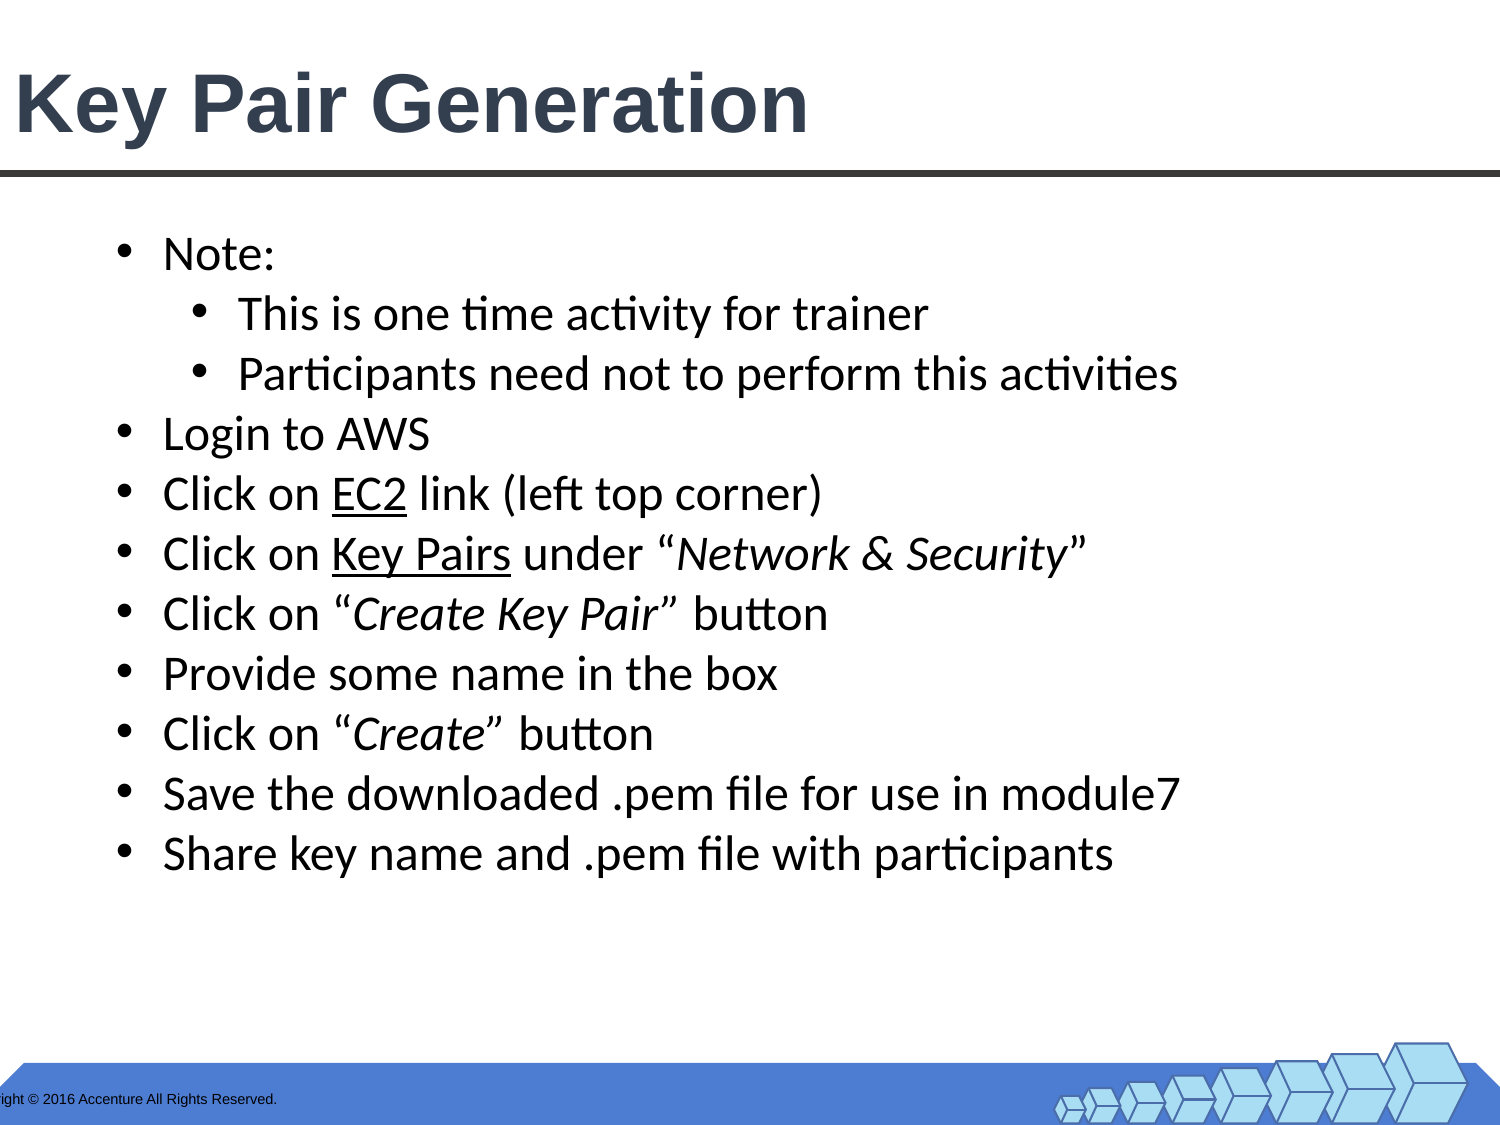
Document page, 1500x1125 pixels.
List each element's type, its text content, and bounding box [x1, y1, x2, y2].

title Key Pair Generation [0, 53, 1500, 147]
text_box Note: This is one time activity for trainer Participants need not to perform this activities Login to AWS Click on EC2 link (left top corner) Click on Key Pairs under “Network & Security” Click on “Create Key Pair” button Provide some name in the box Click on “Create” button Save the downloaded .pem file for use in module7 Share key name and .pem file with participants [101, 212, 1371, 888]
